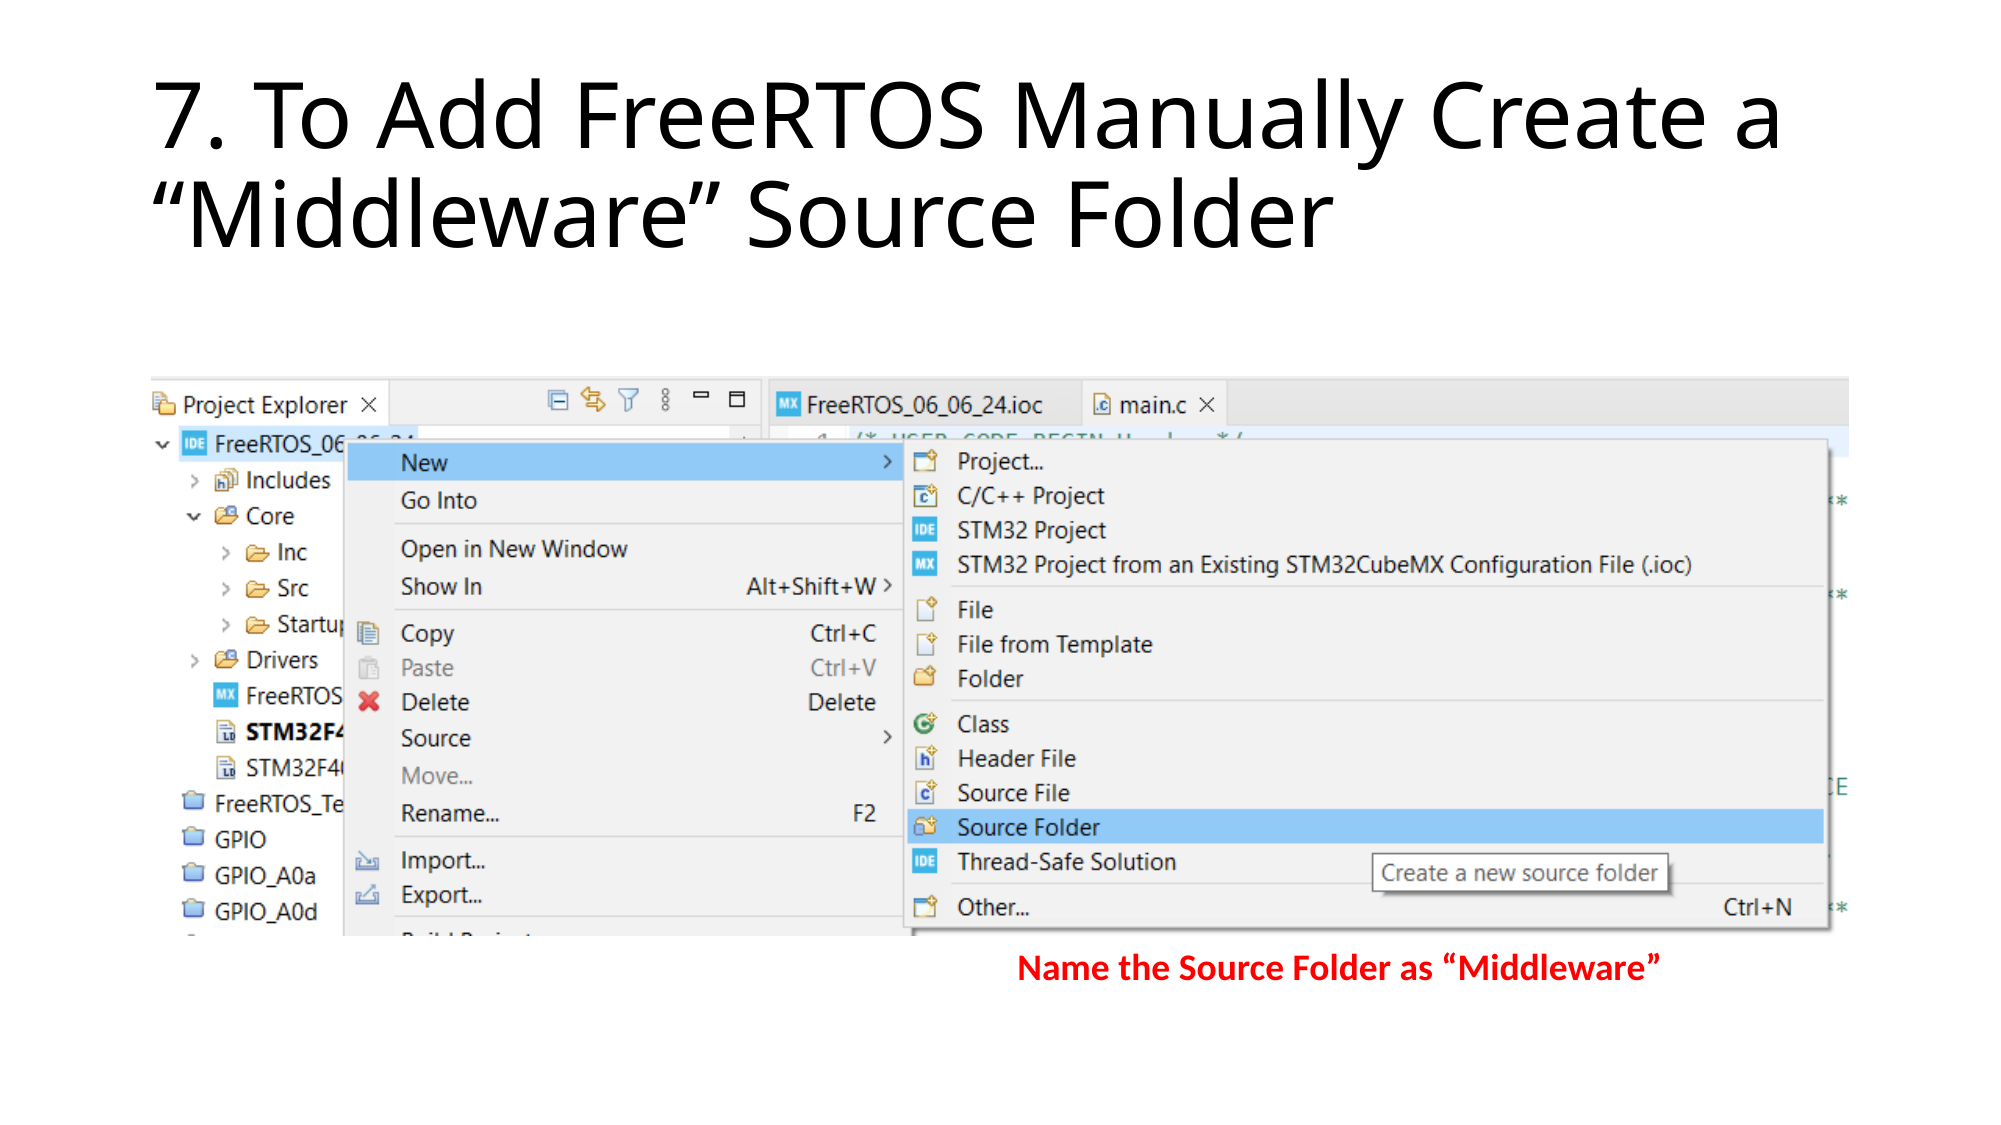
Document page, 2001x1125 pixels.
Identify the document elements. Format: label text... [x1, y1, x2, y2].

text_box Name the Source Folder as “Middleware” [1002, 937, 1678, 996]
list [151, 376, 1849, 937]
title 7. To Add FreeRTOS Manually Create a “Middleware” Source Folder [137, 59, 1863, 278]
